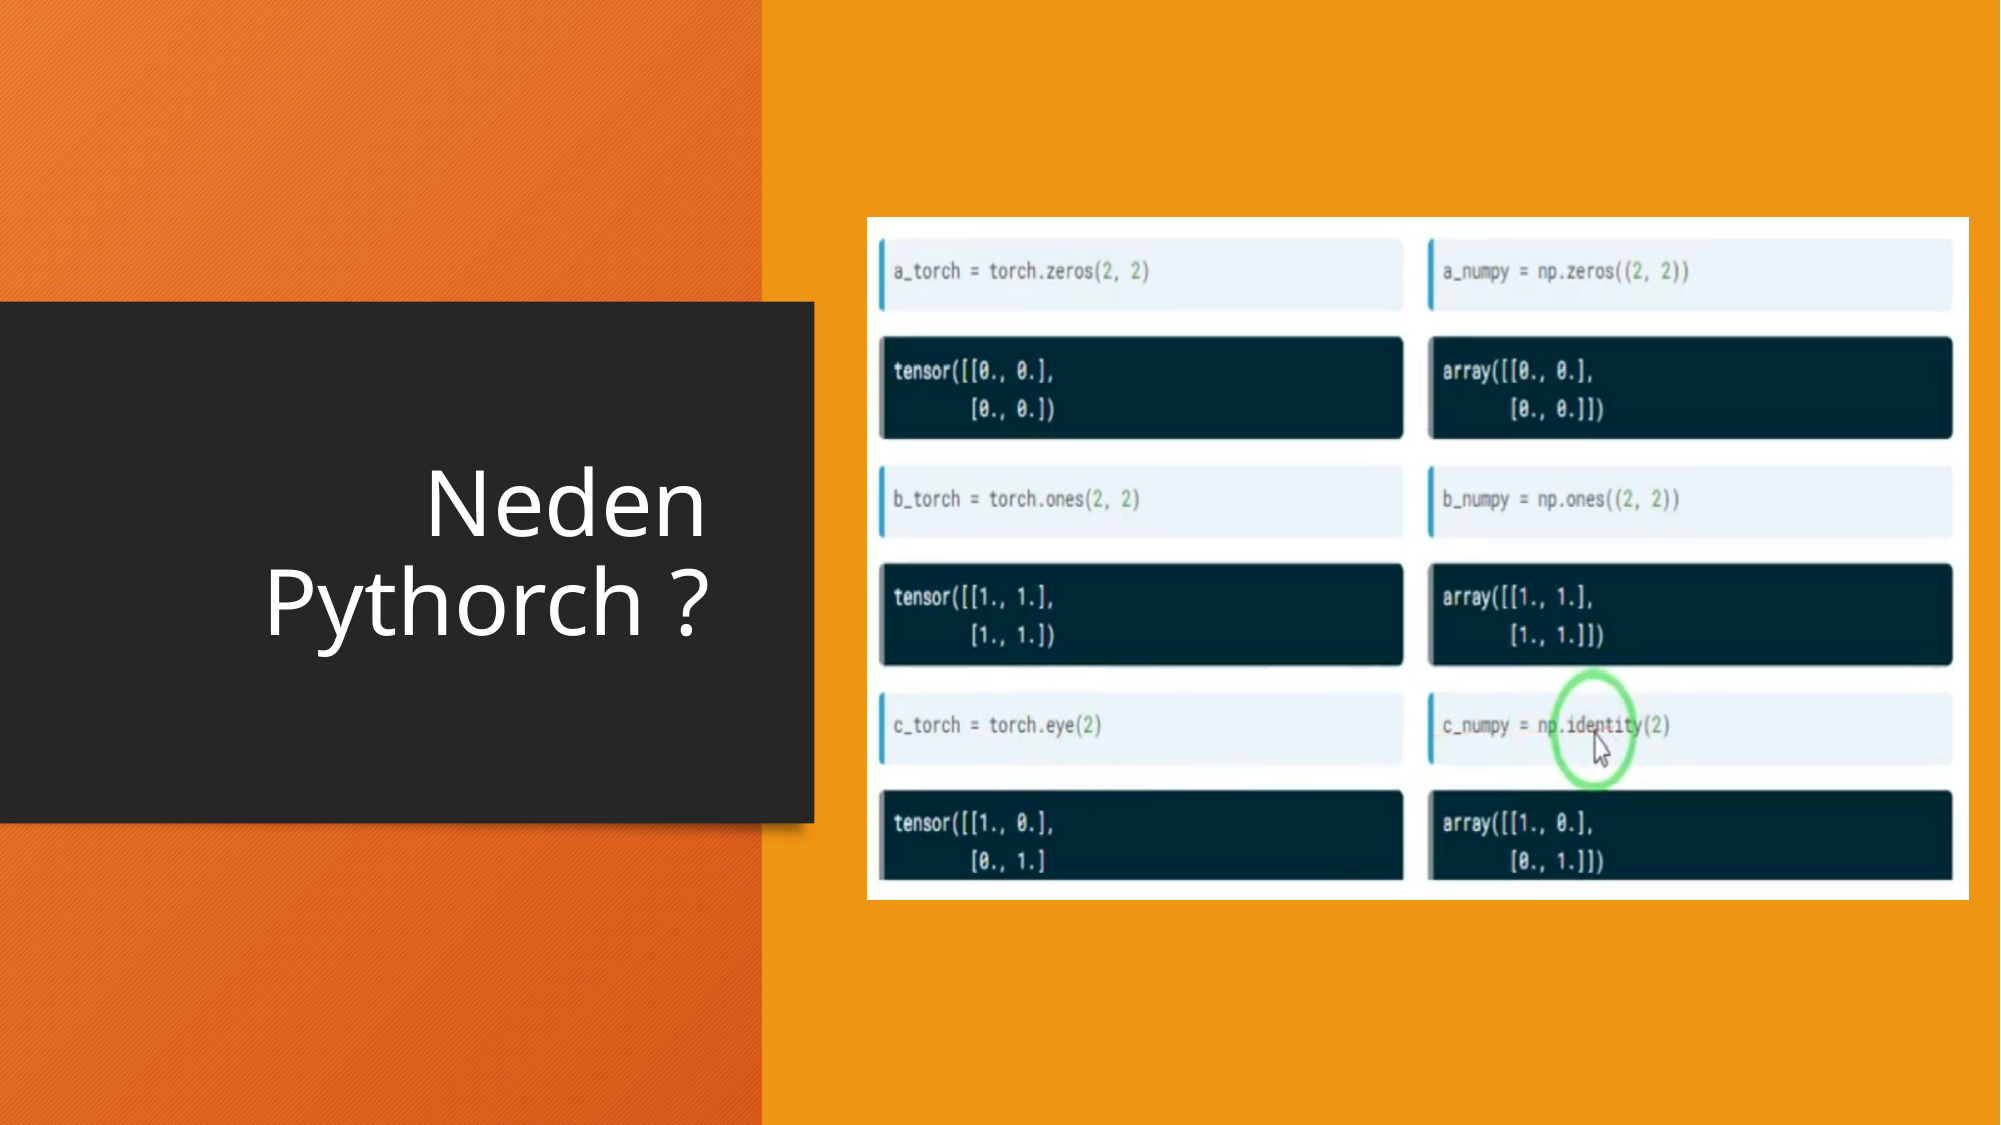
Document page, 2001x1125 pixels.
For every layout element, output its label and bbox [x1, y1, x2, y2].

picture [0, 0, 2000, 1125]
list [867, 216, 1969, 901]
